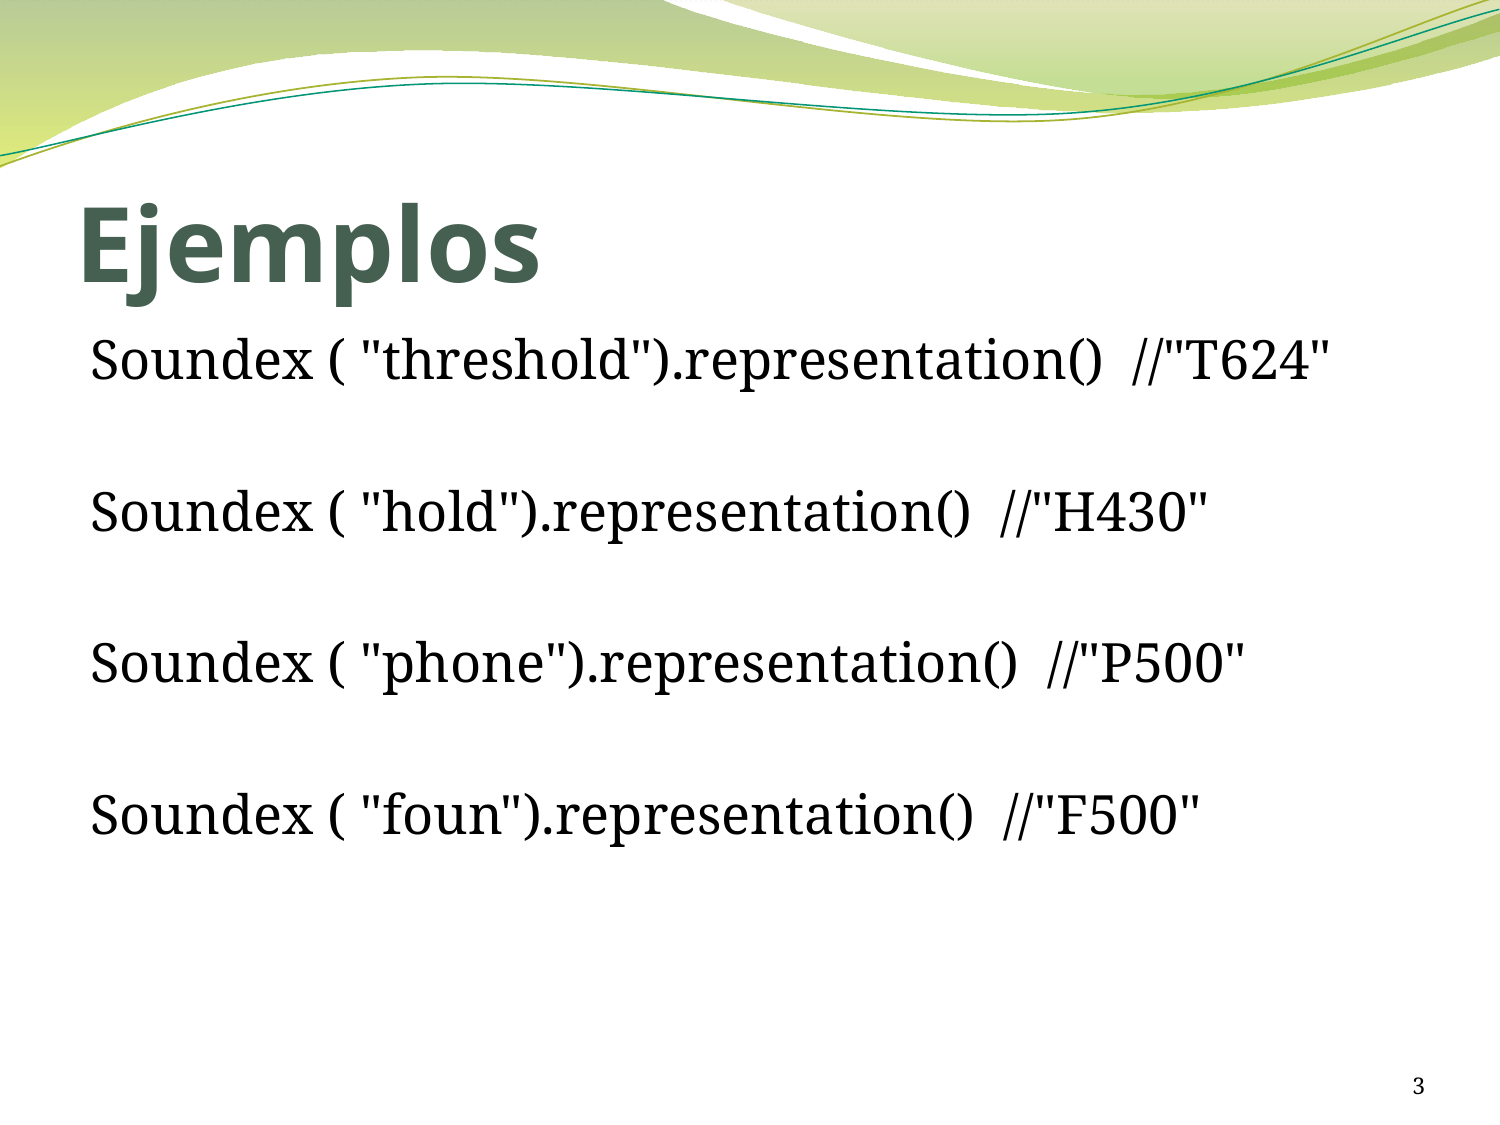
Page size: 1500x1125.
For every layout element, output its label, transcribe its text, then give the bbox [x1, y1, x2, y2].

slide_number 3 [1299, 1042, 1425, 1103]
title Ejemplos [75, 115, 1425, 303]
list Soundex ( "threshold").representation() //"T624" Soundex ( "hold").representation() //"H430" Soundex ( "phone").representation() //"P500" Soundex ( "foun").representation() //"F500" [75, 317, 1425, 1038]
